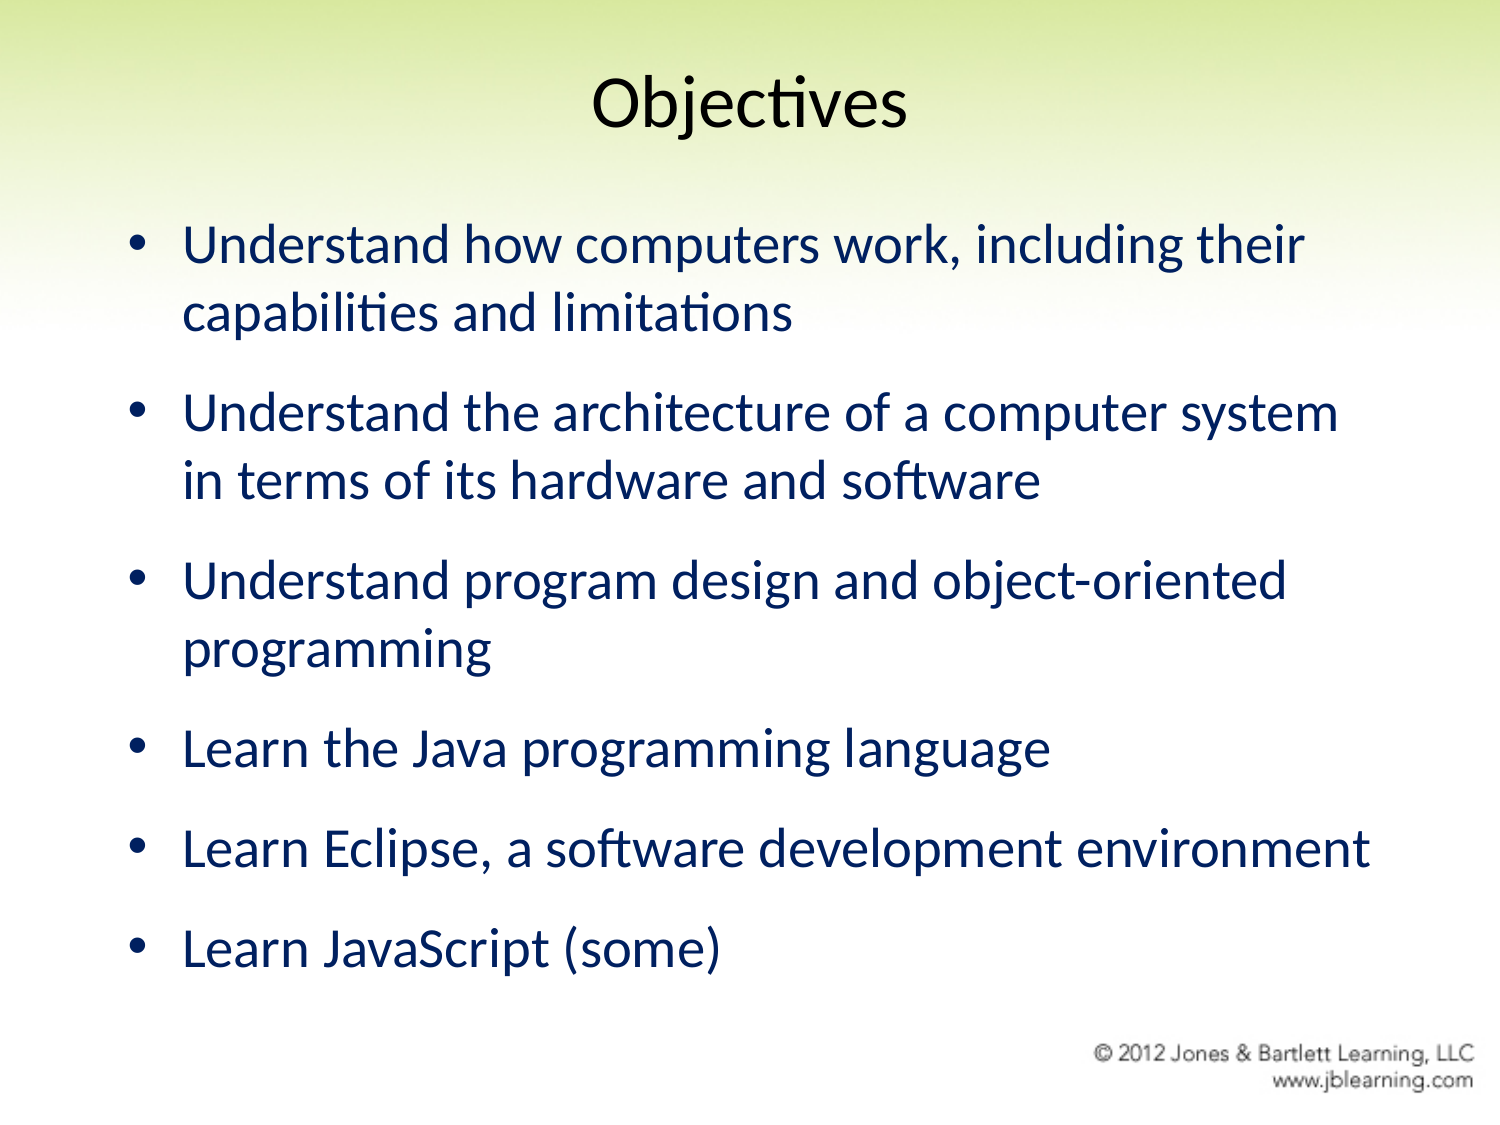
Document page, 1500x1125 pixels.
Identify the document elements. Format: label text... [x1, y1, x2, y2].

picture [0, 0, 1500, 1125]
list Understand how computers work, including their capabilities and limitations Understand the architecture of a computer system in terms of its hardware and software Understand program design and object-oriented programming Learn the Java programming language Learn Eclipse, a software development environment Learn JavaScript (some) [112, 200, 1388, 1050]
title Objectives [75, 45, 1425, 233]
